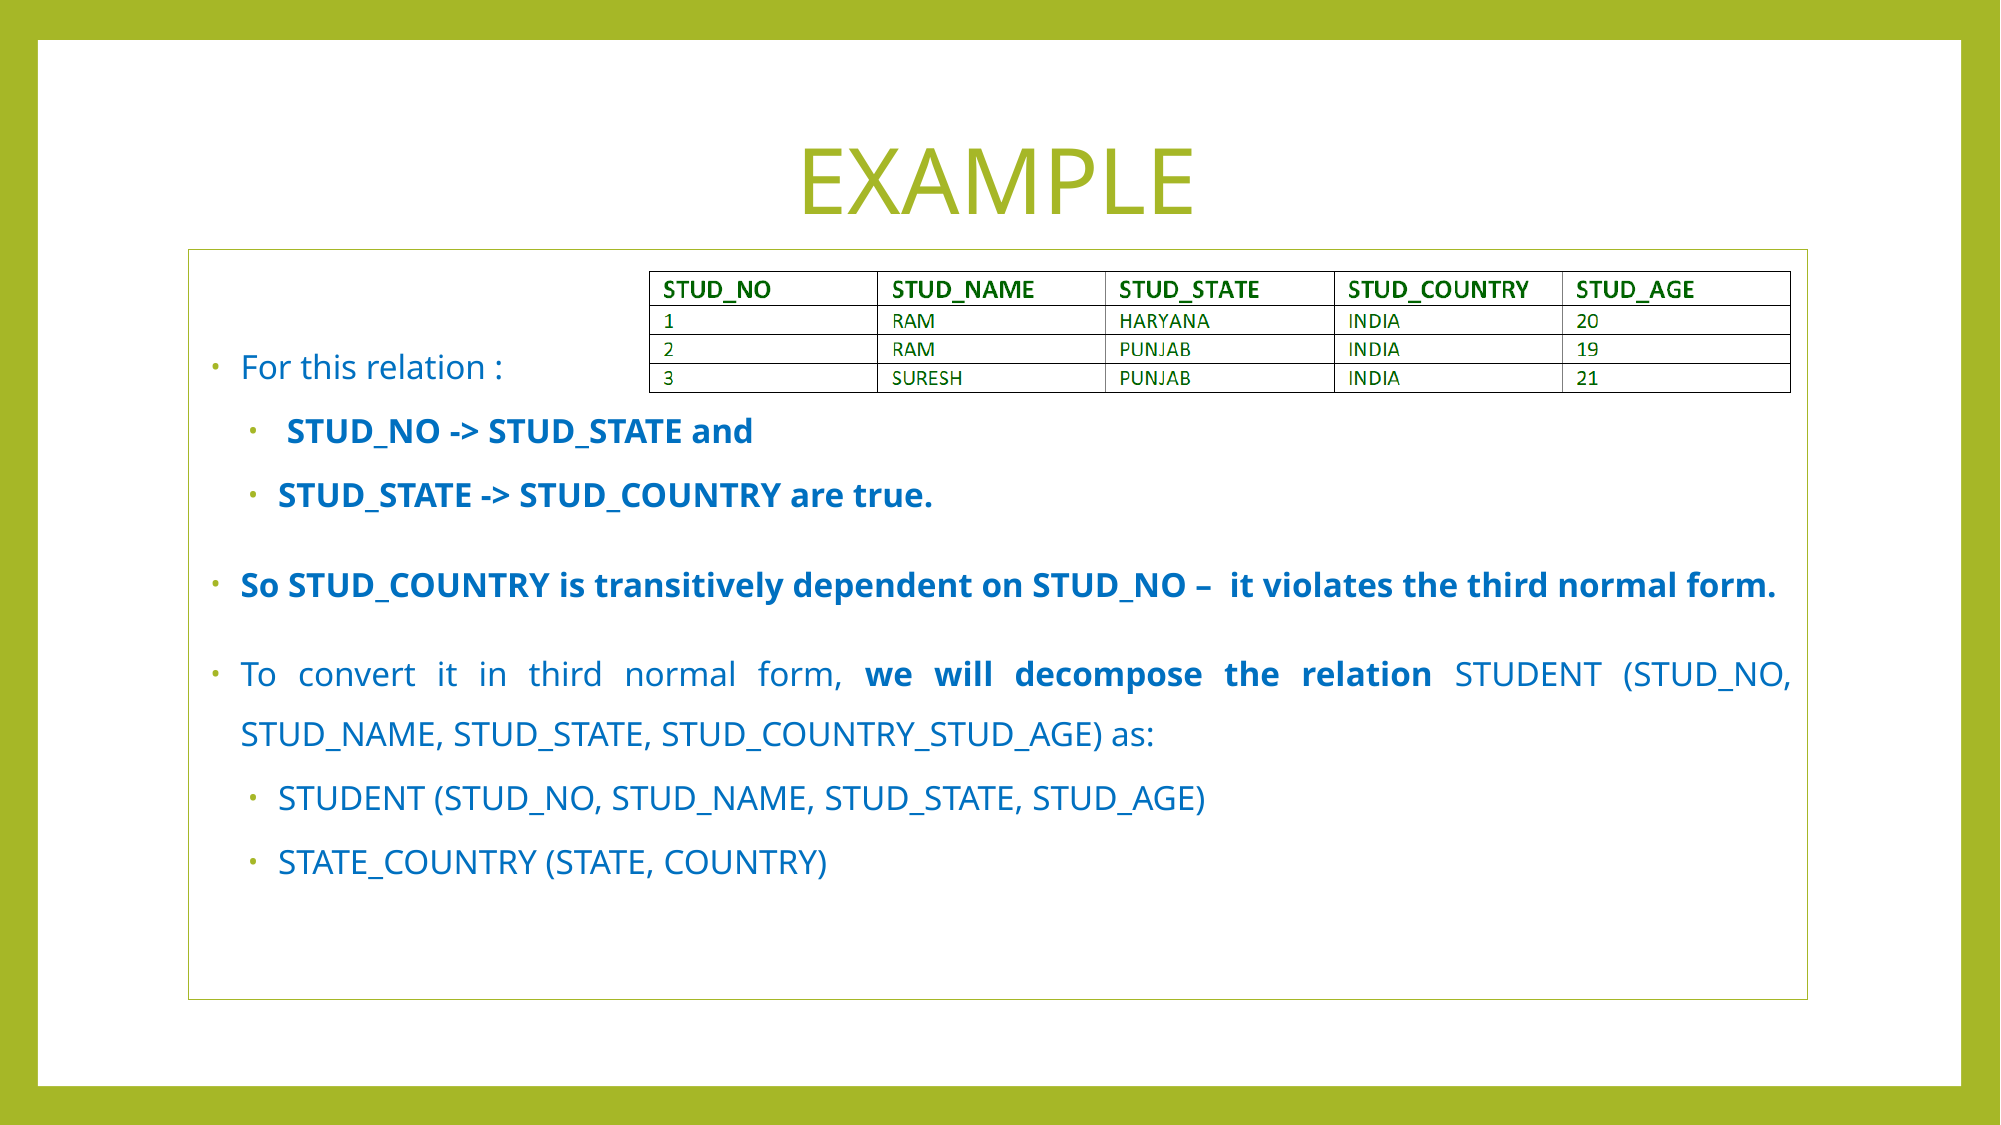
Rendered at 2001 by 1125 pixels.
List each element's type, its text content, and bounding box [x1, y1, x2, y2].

picture [647, 265, 1797, 395]
title EXAMPLE [187, 73, 1808, 297]
list For this relation : STUD_NO -> STUD_STATE and STUD_STATE -> STUD_COUNTRY are true. So STUD_COUNTRY is transitively dependent on STUD_NO – it violates the third normal form. To convert it in third normal form, we will decompose the relation STUDENT (STUD_NO, STUD_NAME, STUD_STATE, STUD_COUNTRY_STUD_AGE) as: STUDENT (STUD_NO, STUD_NAME, STUD_STATE, STUD_AGE) STATE_COUNTRY (STATE, COUNTRY) [188, 249, 1808, 1000]
